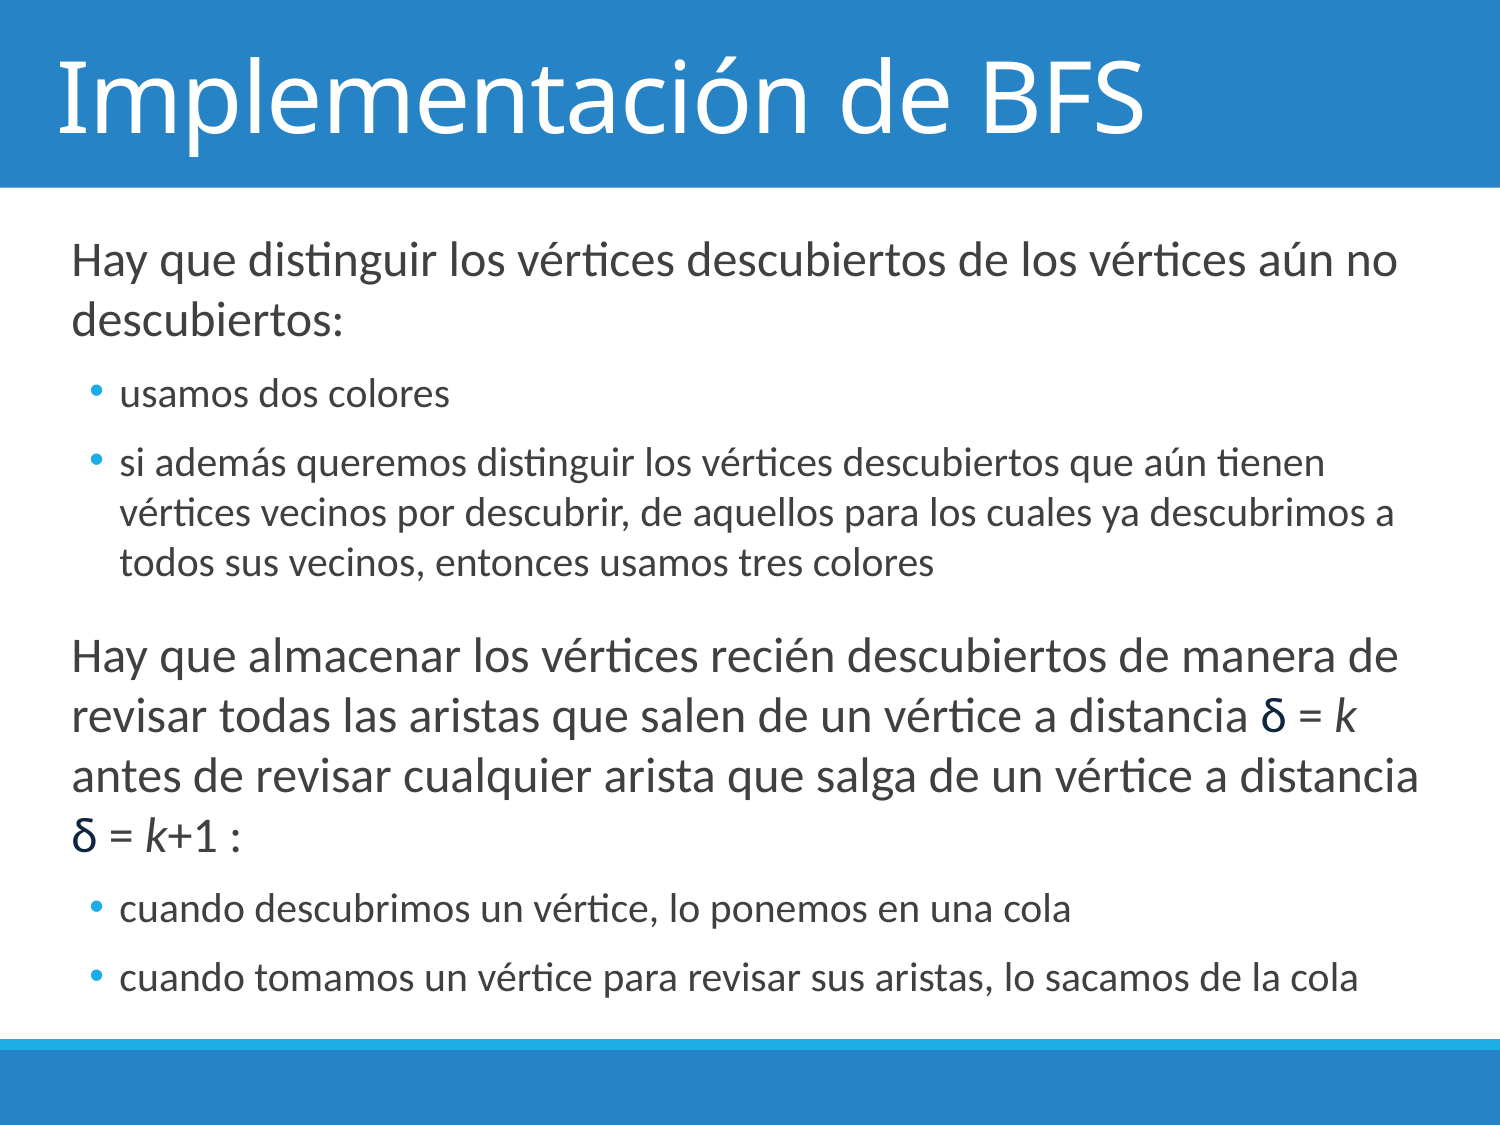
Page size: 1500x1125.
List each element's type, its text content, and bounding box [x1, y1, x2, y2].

title Implementación de BFS [41, 0, 1459, 188]
list Hay que distinguir los vértices descubiertos de los vértices aún no descubiertos: usamos dos colores si además queremos distinguir los vértices descubiertos que aún tienen vértices vecinos por descubrir, de aquellos para los cuales ya descubrimos a todos sus vecinos, entonces usamos tres colores Hay que almacenar los vértices recién descubiertos de manera de revisar todas las aristas que salen de un vértice a distancia δ = k antes de revisar cualquier arista que salga de un vértice a distancia δ = k+1 : cuando descubrimos un vértice, lo ponemos en una cola cuando tomamos un vértice para revisar sus aristas, lo sacamos de la cola [41, 211, 1459, 1016]
